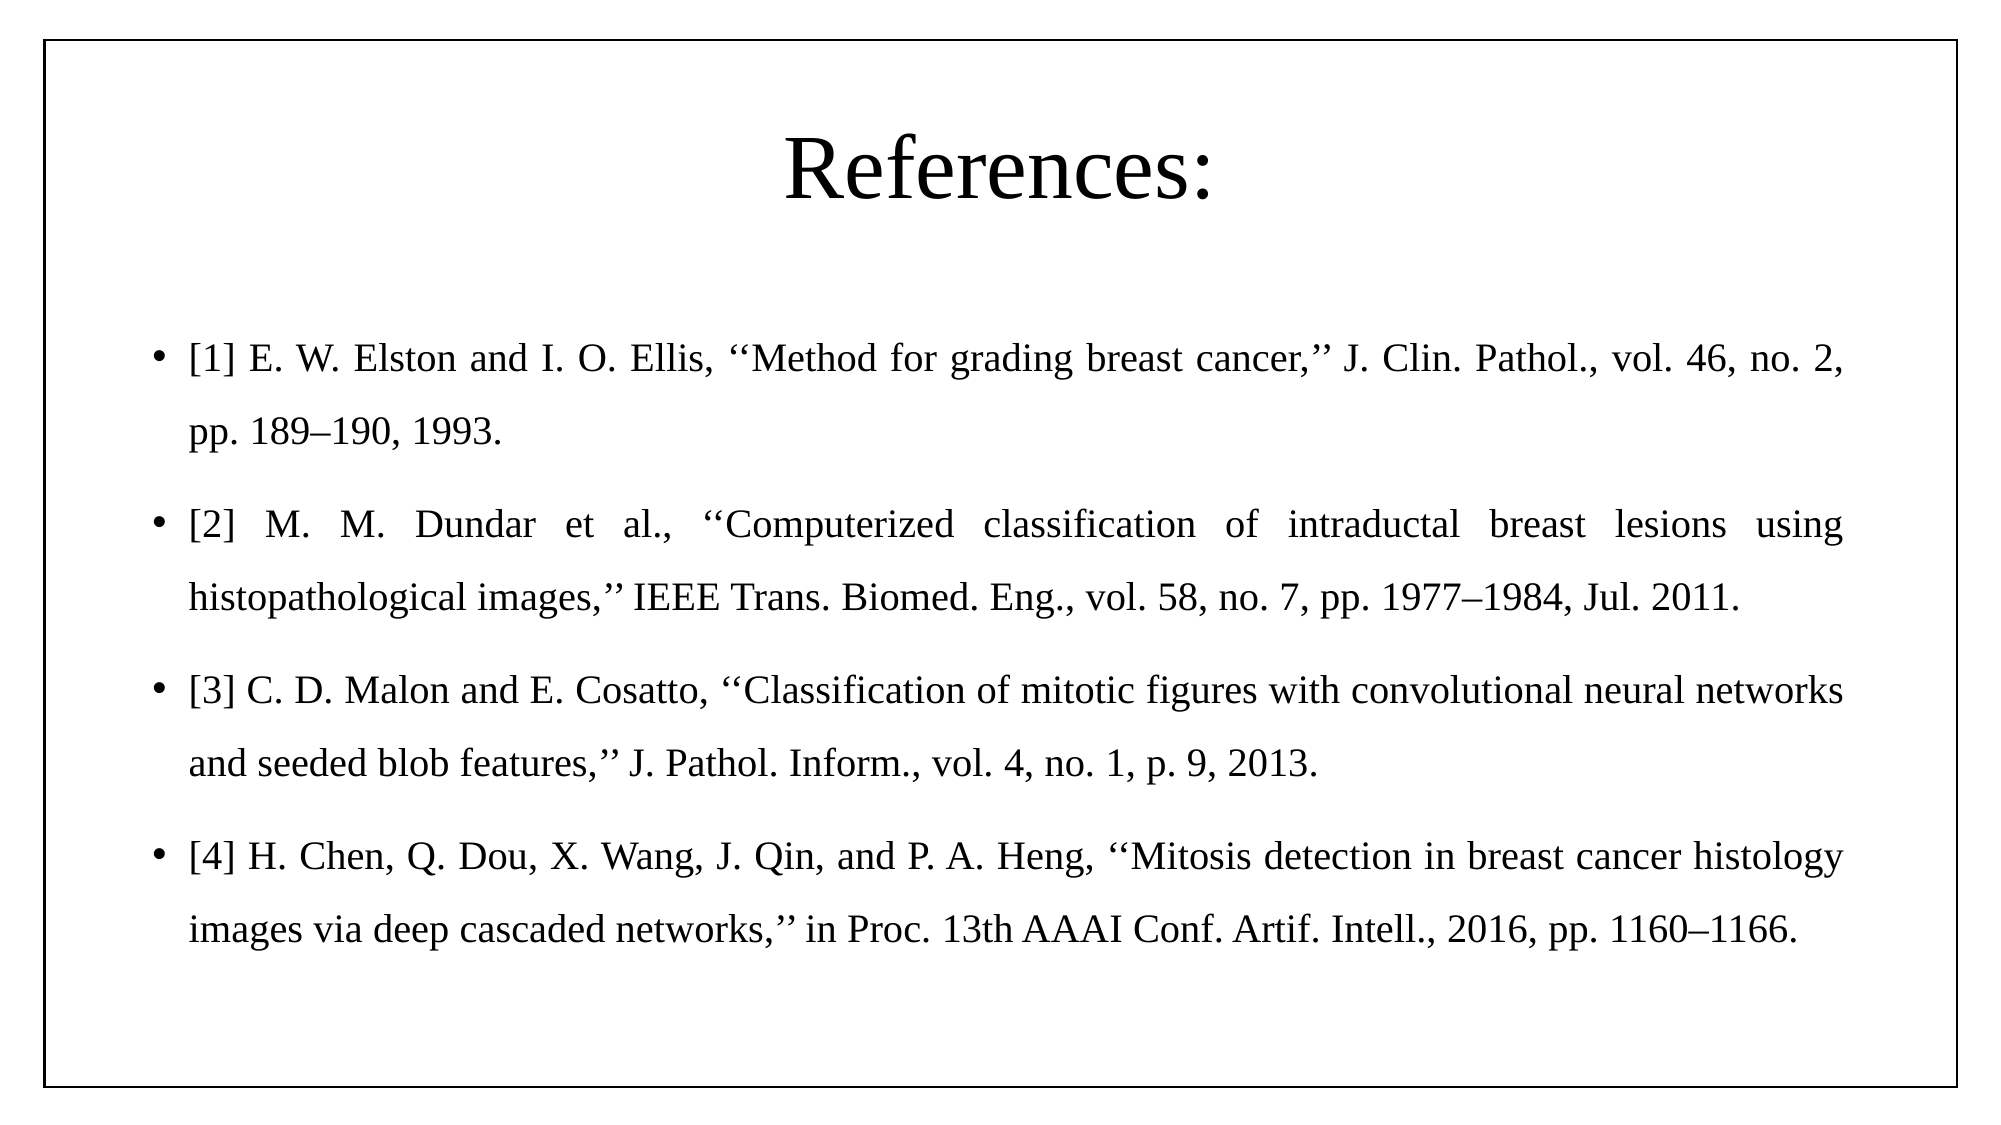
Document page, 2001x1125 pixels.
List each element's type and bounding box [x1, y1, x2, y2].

text_box [43, 39, 1958, 1088]
